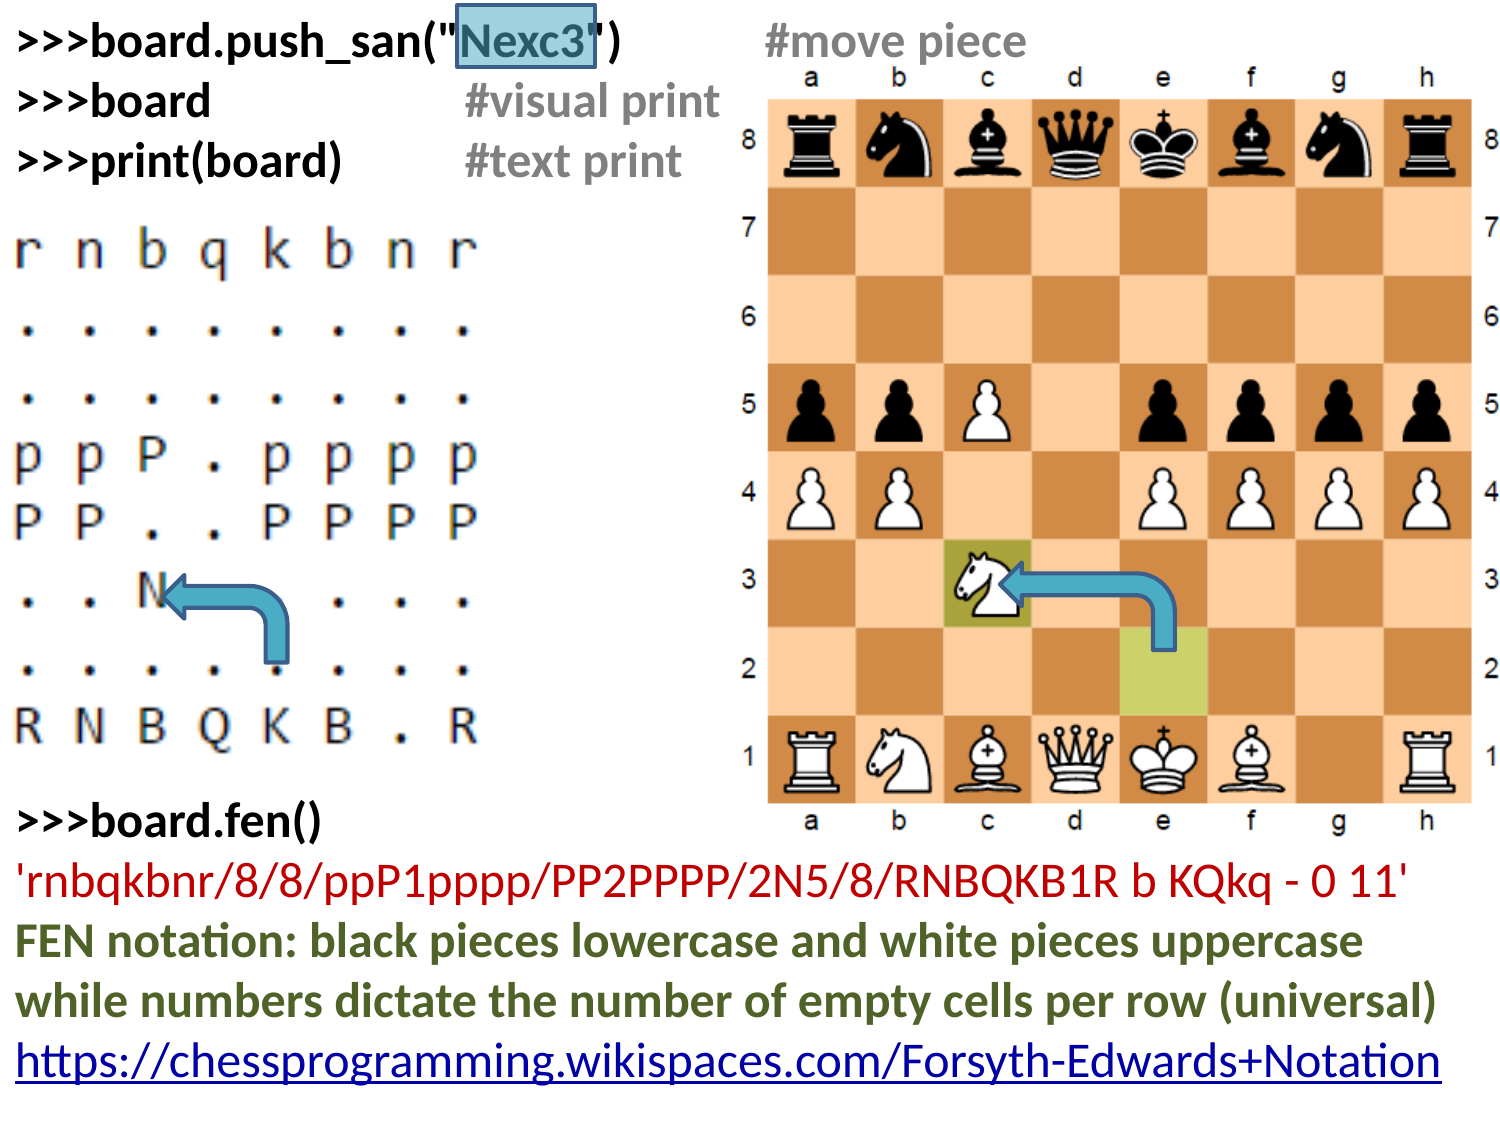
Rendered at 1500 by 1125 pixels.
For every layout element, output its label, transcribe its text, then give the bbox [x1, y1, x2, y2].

picture [740, 65, 1500, 838]
text_box [455, 3, 597, 69]
text_box >>>board.push_san("Nexc3") #move piece >>>board #visual print >>>print(board) #text print >>>board.fen() 'rnbqkbnr/8/8/ppP1pppp/PP2PPPP/2N5/8/RNBQKB1R b KQkq - 0 11' FEN notation: black pieces lowercase and white pieces uppercase while numbers dictate the number of empty cells per row (universal) https://chessprogramming.wikispaces.com/Forsyth-Edwards+Notation [0, 0, 1500, 1095]
picture [12, 224, 491, 768]
